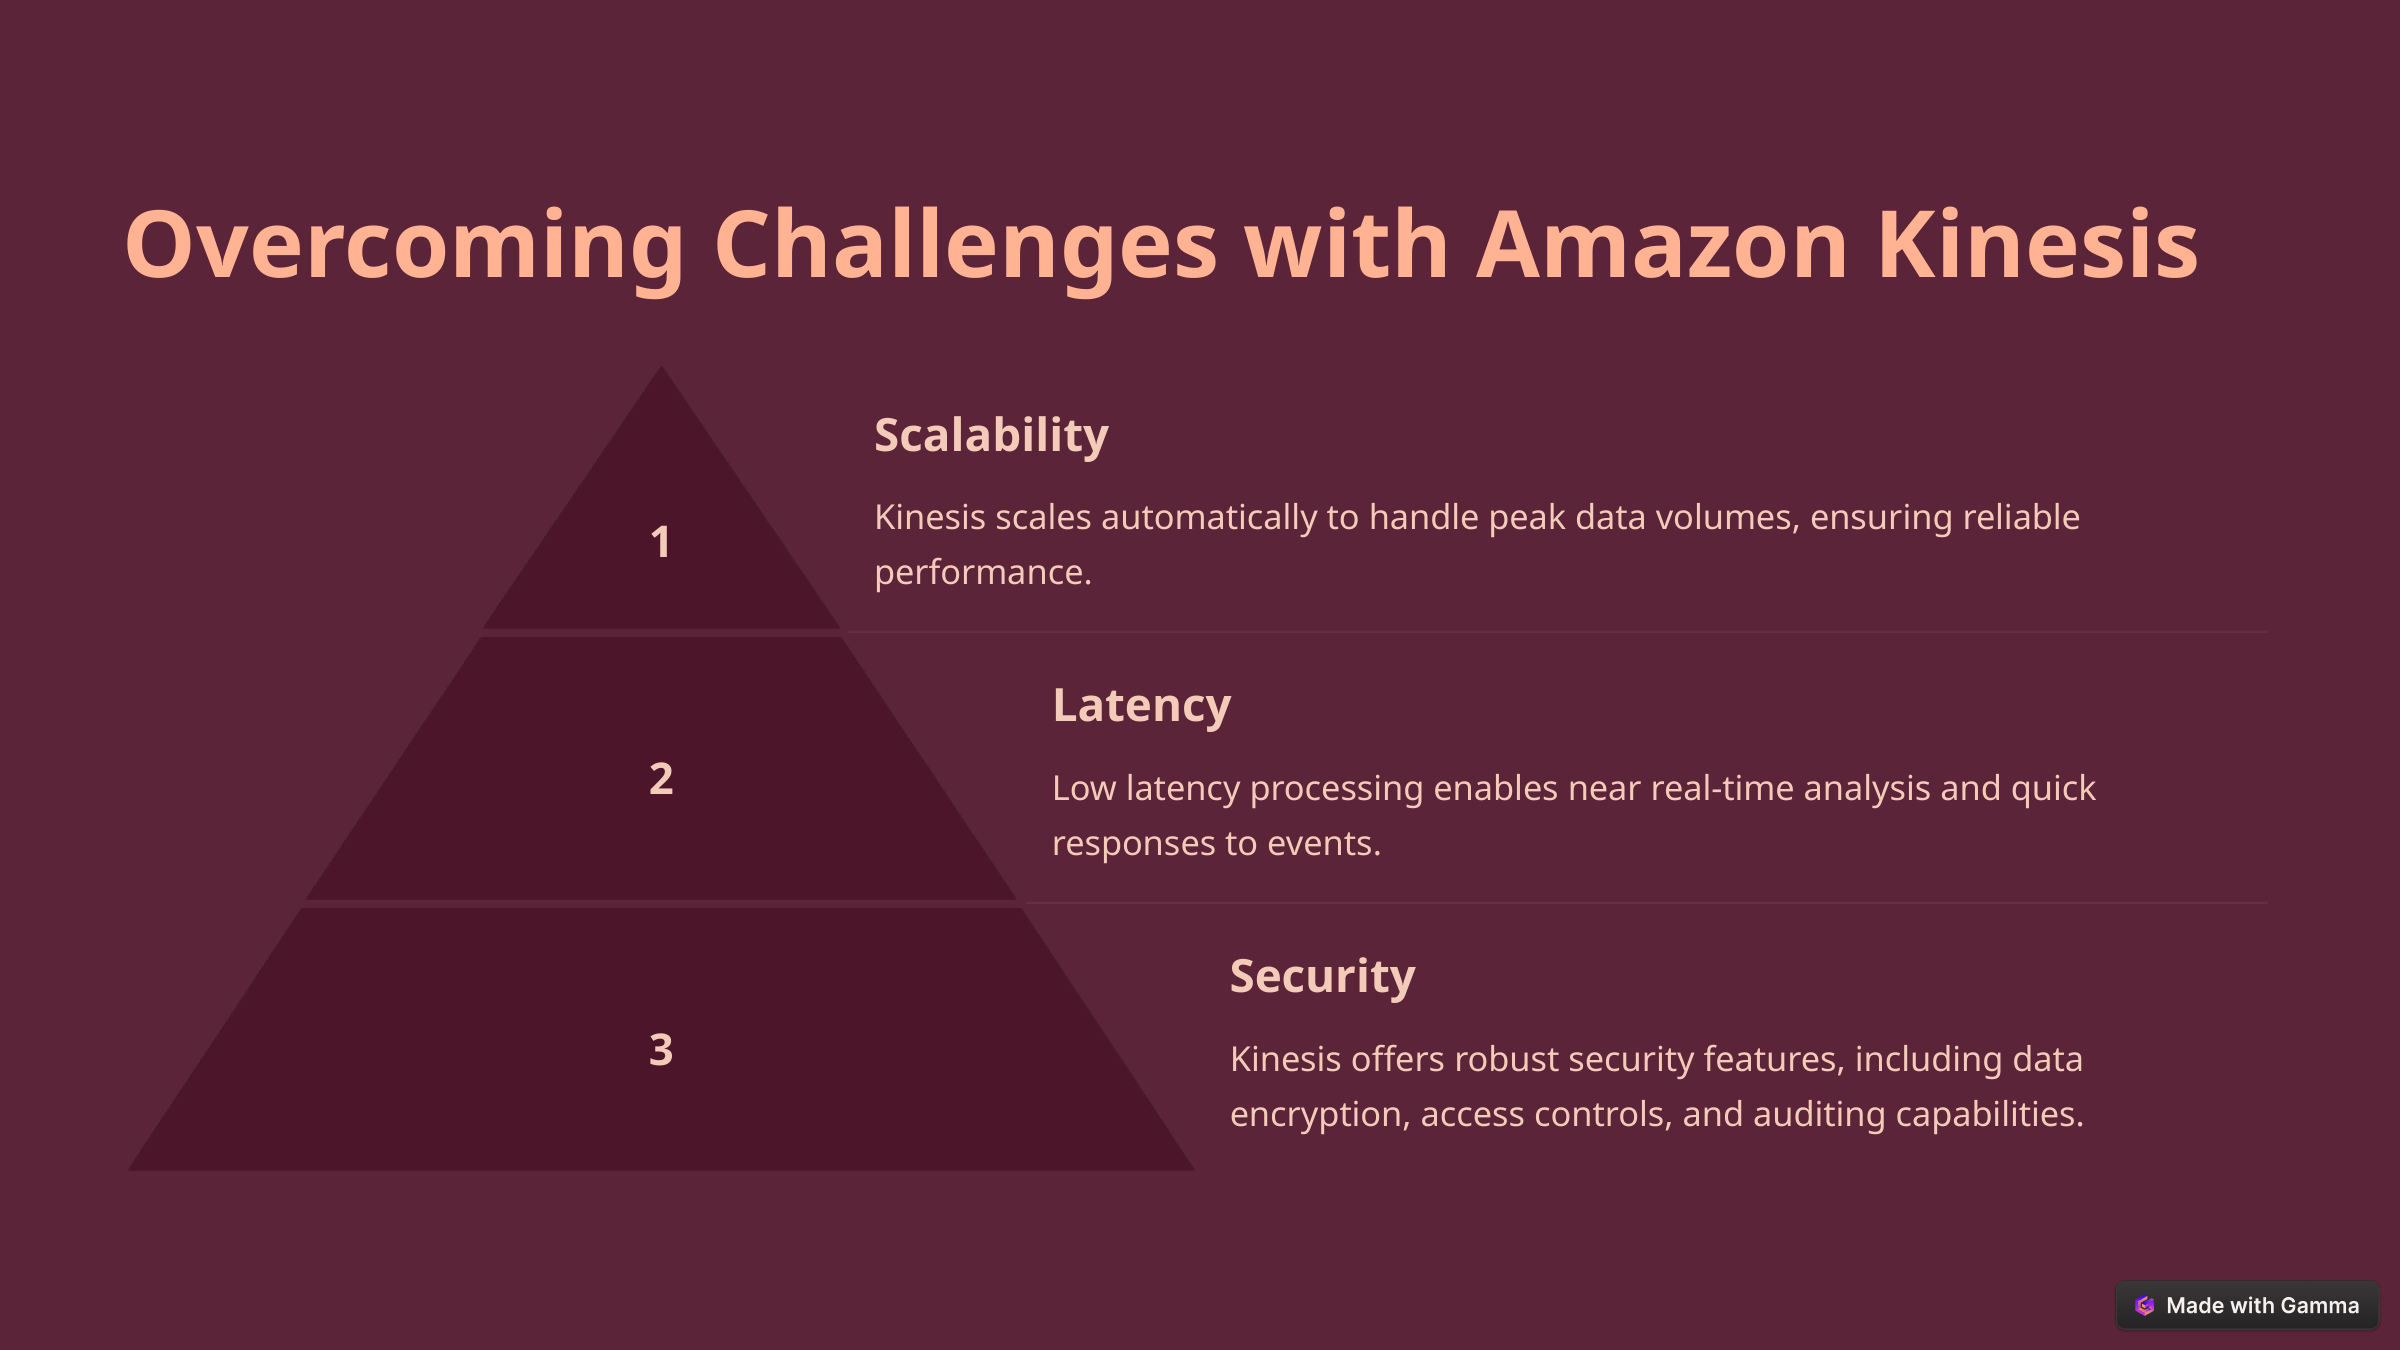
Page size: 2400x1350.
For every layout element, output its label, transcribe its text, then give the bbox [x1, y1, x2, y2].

text_box Kinesis offers robust security features, including data encryption, access controls, and auditing capabilities. [1229, 1023, 2242, 1136]
text_box Latency [1051, 672, 1521, 732]
text_box Scalability [874, 401, 1343, 461]
picture [2106, 1271, 2389, 1339]
text_box Security [1229, 943, 1698, 1003]
picture [305, 637, 1017, 900]
text_box Low latency processing enables near real-time analysis and quick responses to events. [1051, 752, 2242, 865]
text_box [1025, 901, 2269, 905]
text_box Overcoming Challenges with Amazon Kinesis [122, 179, 2152, 297]
text_box [847, 630, 2269, 634]
picture [483, 366, 840, 629]
text_box Kinesis scales automatically to handle peak data volumes, ensuring reliable performance. [874, 481, 2242, 594]
picture [128, 908, 1195, 1171]
